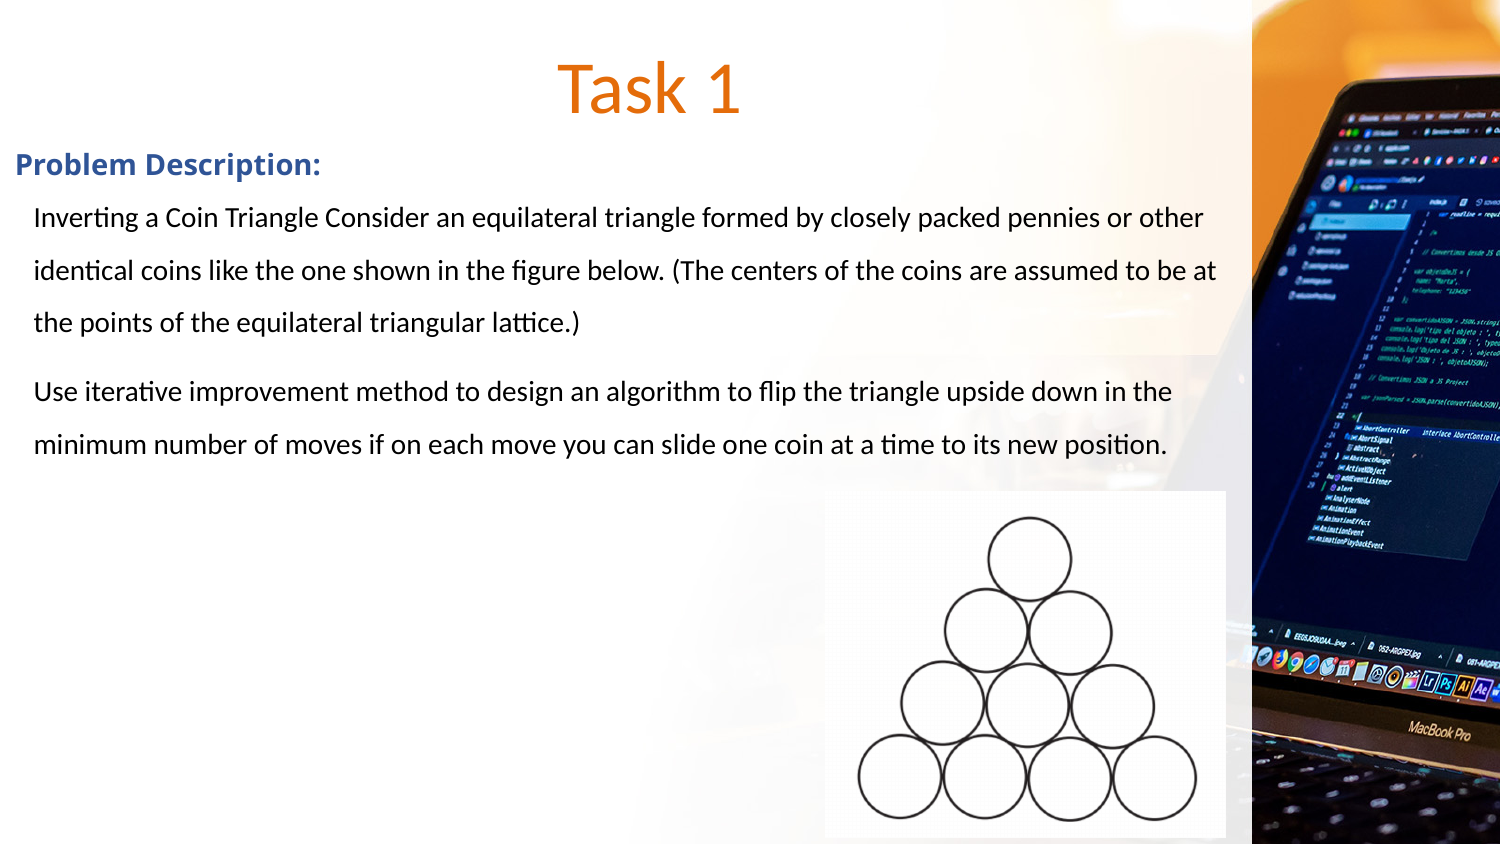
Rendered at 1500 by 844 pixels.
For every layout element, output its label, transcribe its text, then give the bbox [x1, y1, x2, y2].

text_box Problem Description: Inverting a Coin Triangle Consider an equilateral triangle formed by closely packed pennies or other identical coins like the one shown in the figure below. (The centers of the coins are assumed to be at the points of the equilateral triangular lattice.) Use iterative improvement method to design an algorithm to flip the triangle upside down in the minimum number of moves if on each move you can slide one coin at a time to its new position. [0, 121, 1253, 468]
title Task 1 [75, 21, 1226, 121]
picture [0, 0, 1500, 844]
